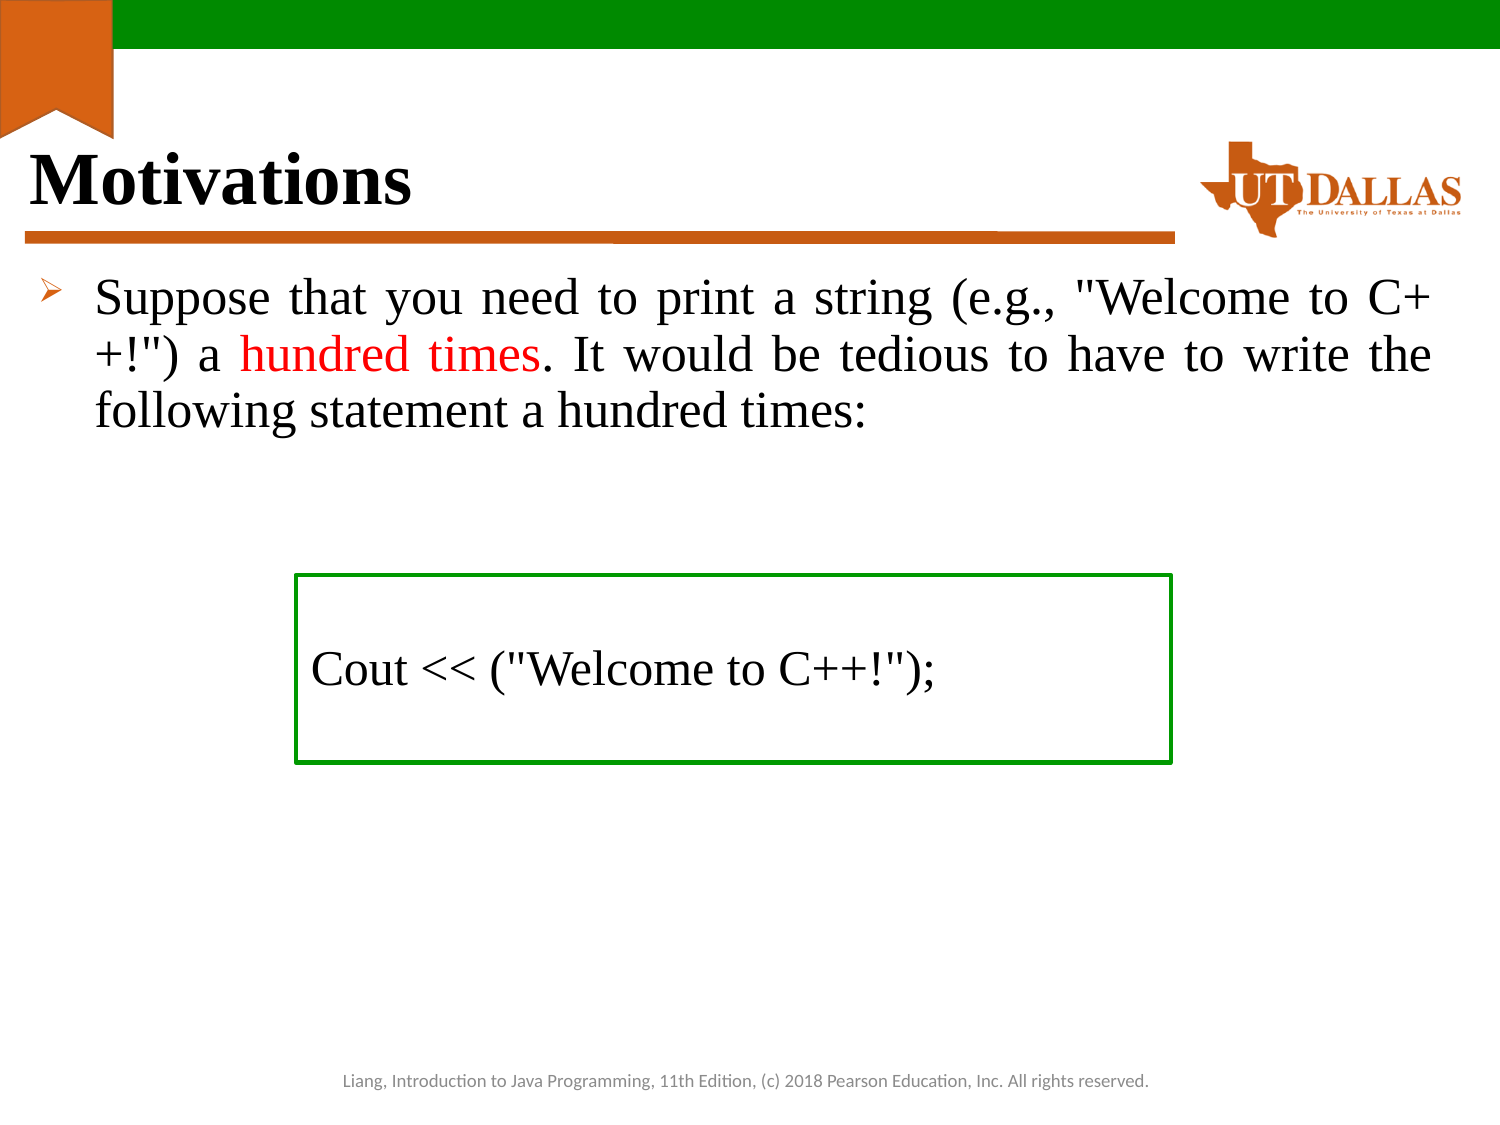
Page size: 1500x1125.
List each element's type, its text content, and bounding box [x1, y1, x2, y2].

picture [1452, 141, 1461, 238]
title Motivations [14, 87, 1452, 263]
text_box Liang, Introduction to Java Programming, 11th Edition, (c) 2018 Pearson Education, Inc. All rights reserved. [313, 1049, 1179, 1110]
list Suppose that you need to print a string (e.g., "Welcome to C++!") a hundred times. It would be tedious to have to write the following statement a hundred times: [23, 262, 1448, 938]
text_box Cout << ("Welcome to C++!"); [294, 573, 1173, 765]
